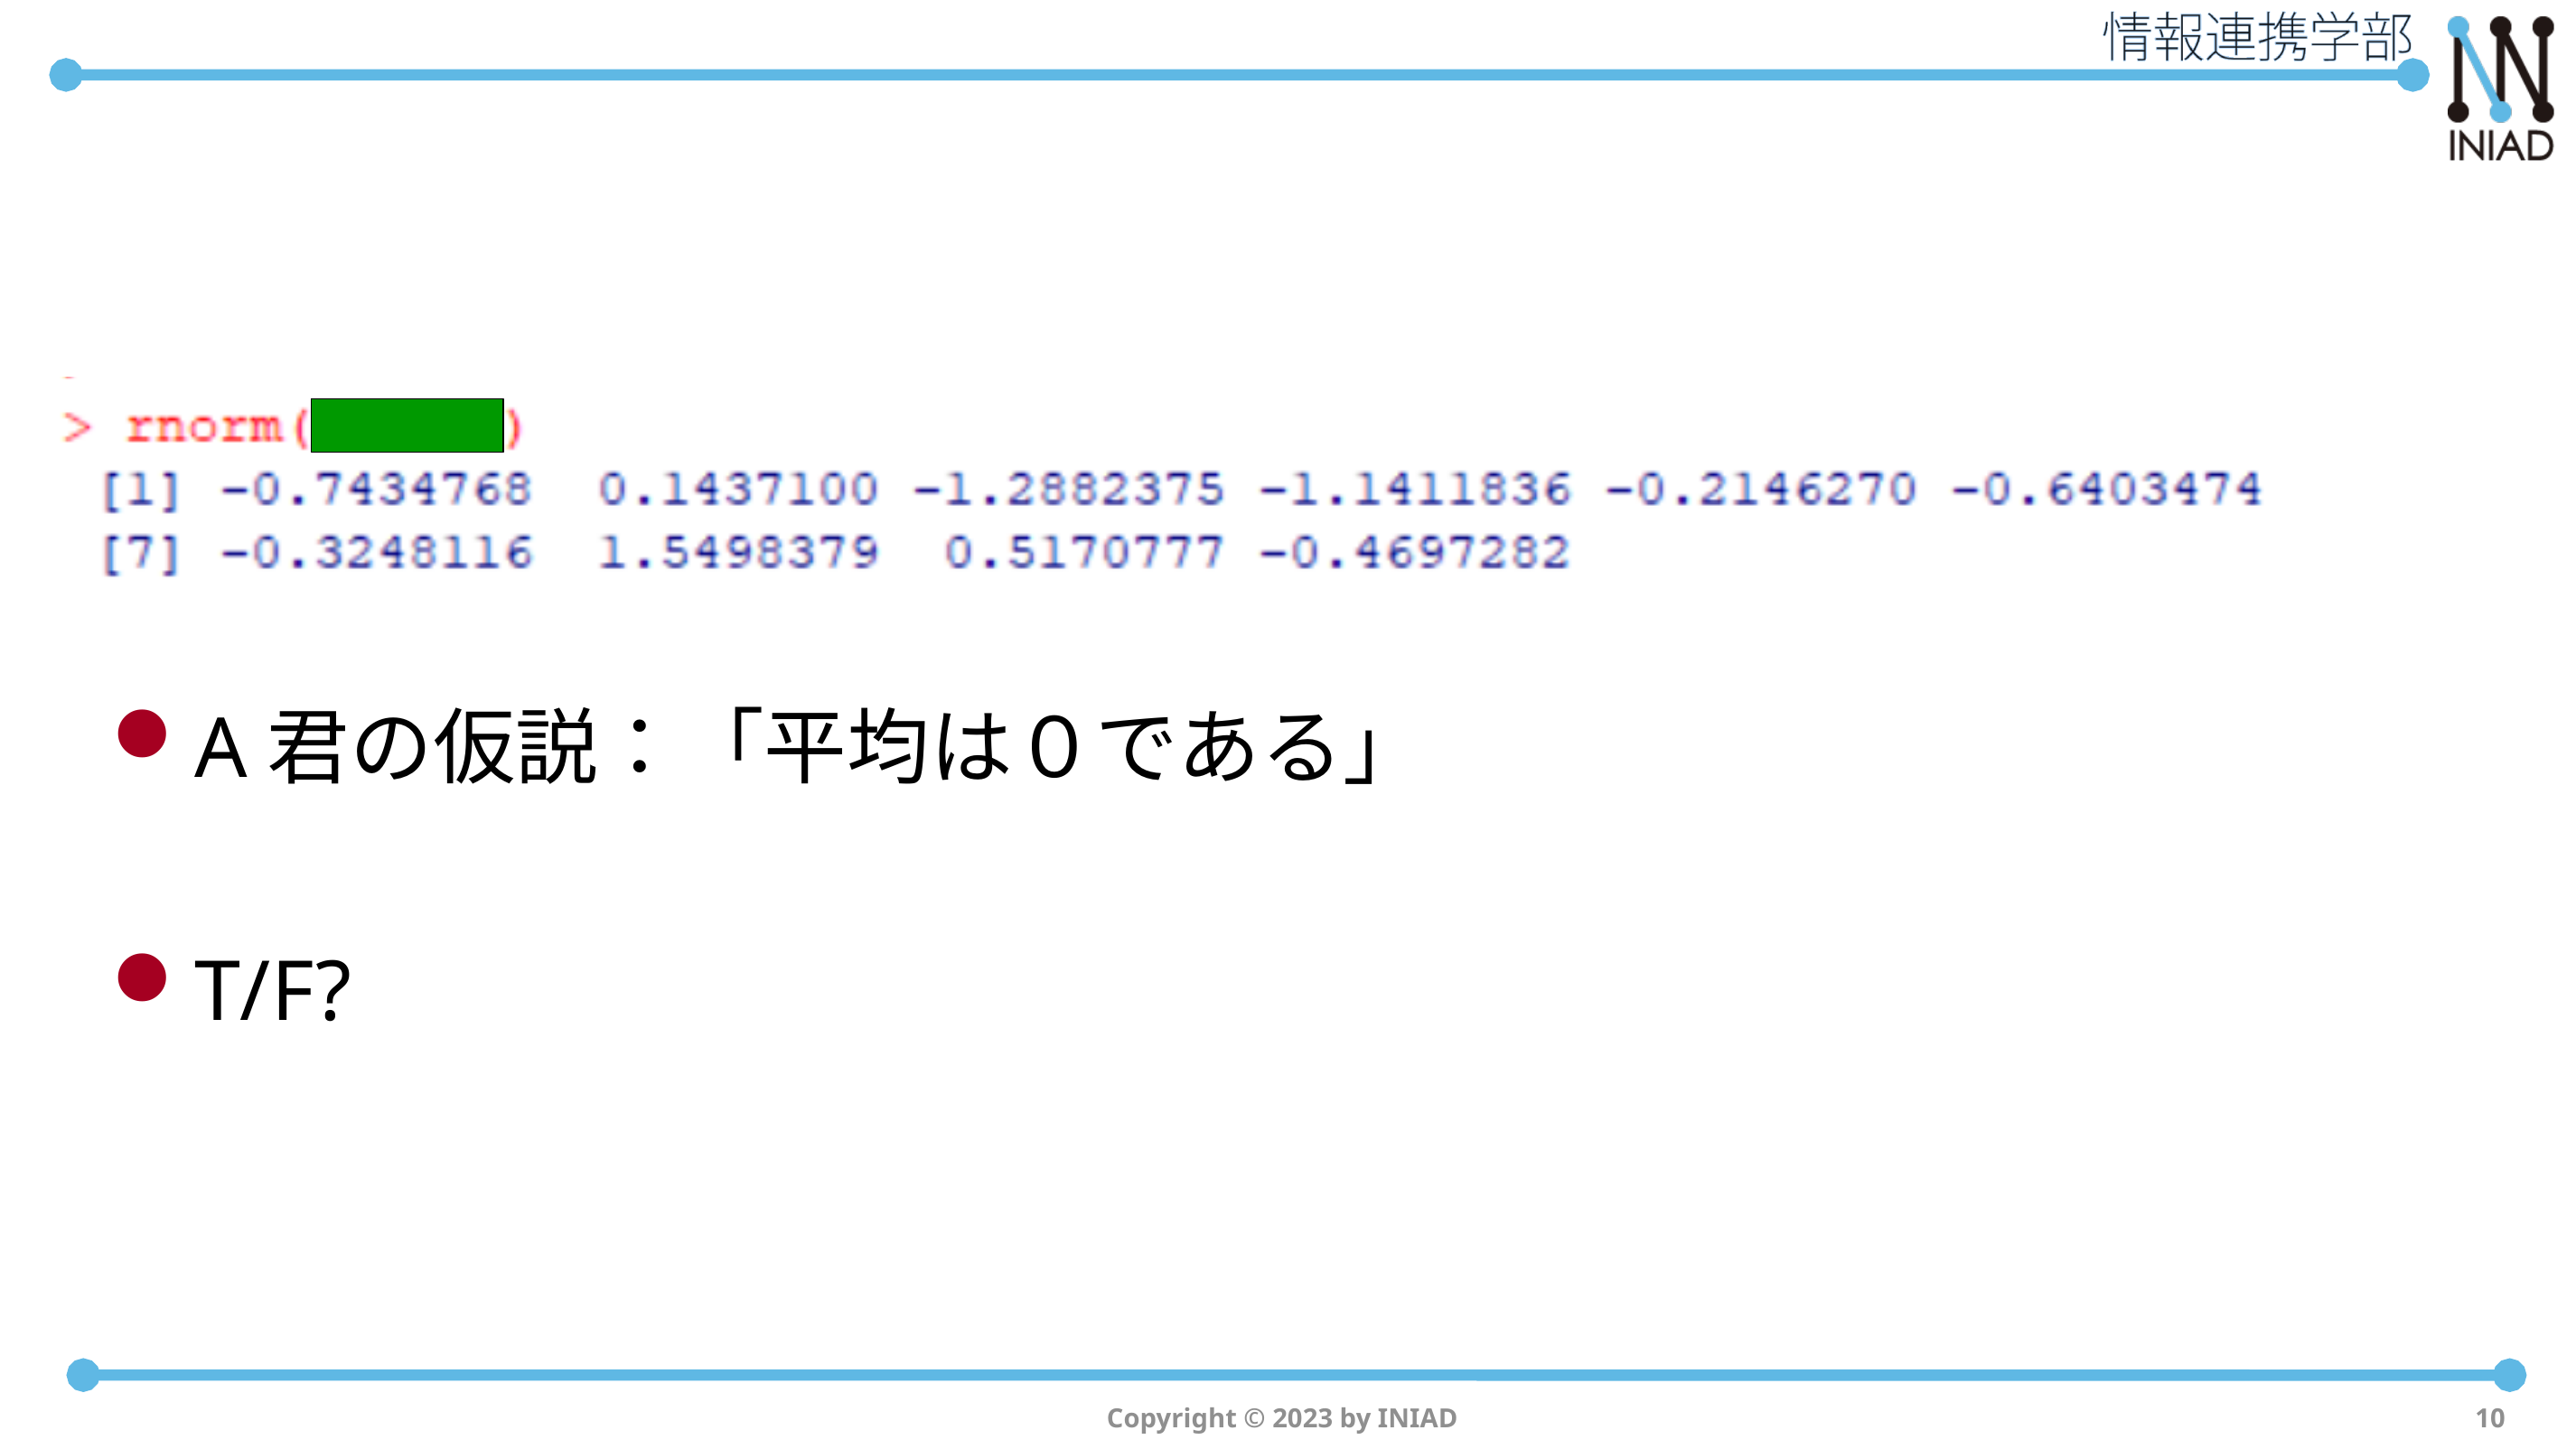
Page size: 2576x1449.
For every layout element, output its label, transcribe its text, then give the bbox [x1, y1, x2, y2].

picture [2448, 12, 2555, 170]
footer Copyright © 2023 by INIAD [59, 1374, 2506, 1445]
picture [59, 377, 2286, 601]
slide_number 10 [2376, 1376, 2519, 1445]
text_box A君の仮説：「平均は０である」 T/F? [98, 687, 2440, 1157]
